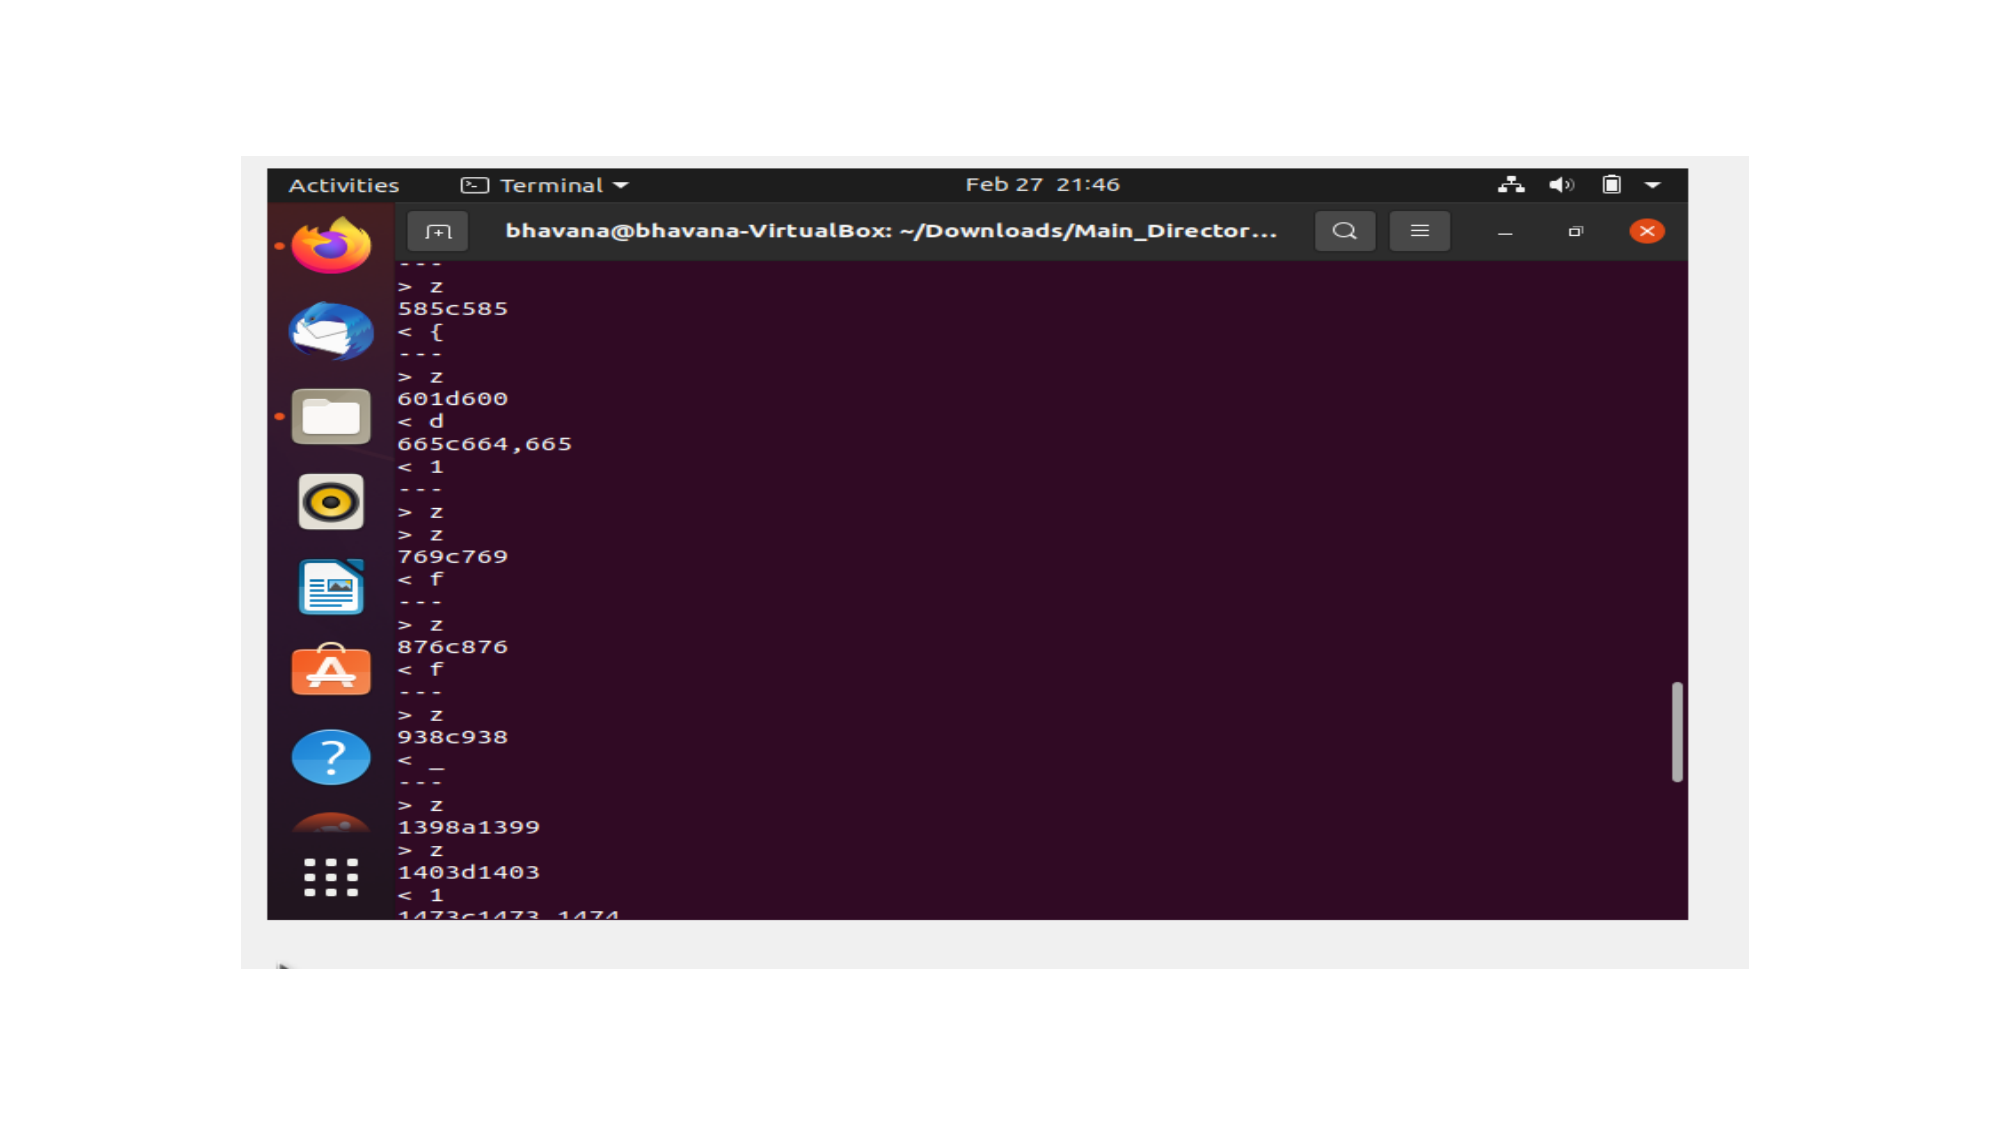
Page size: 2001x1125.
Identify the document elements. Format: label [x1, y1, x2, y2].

picture [241, 156, 1749, 969]
